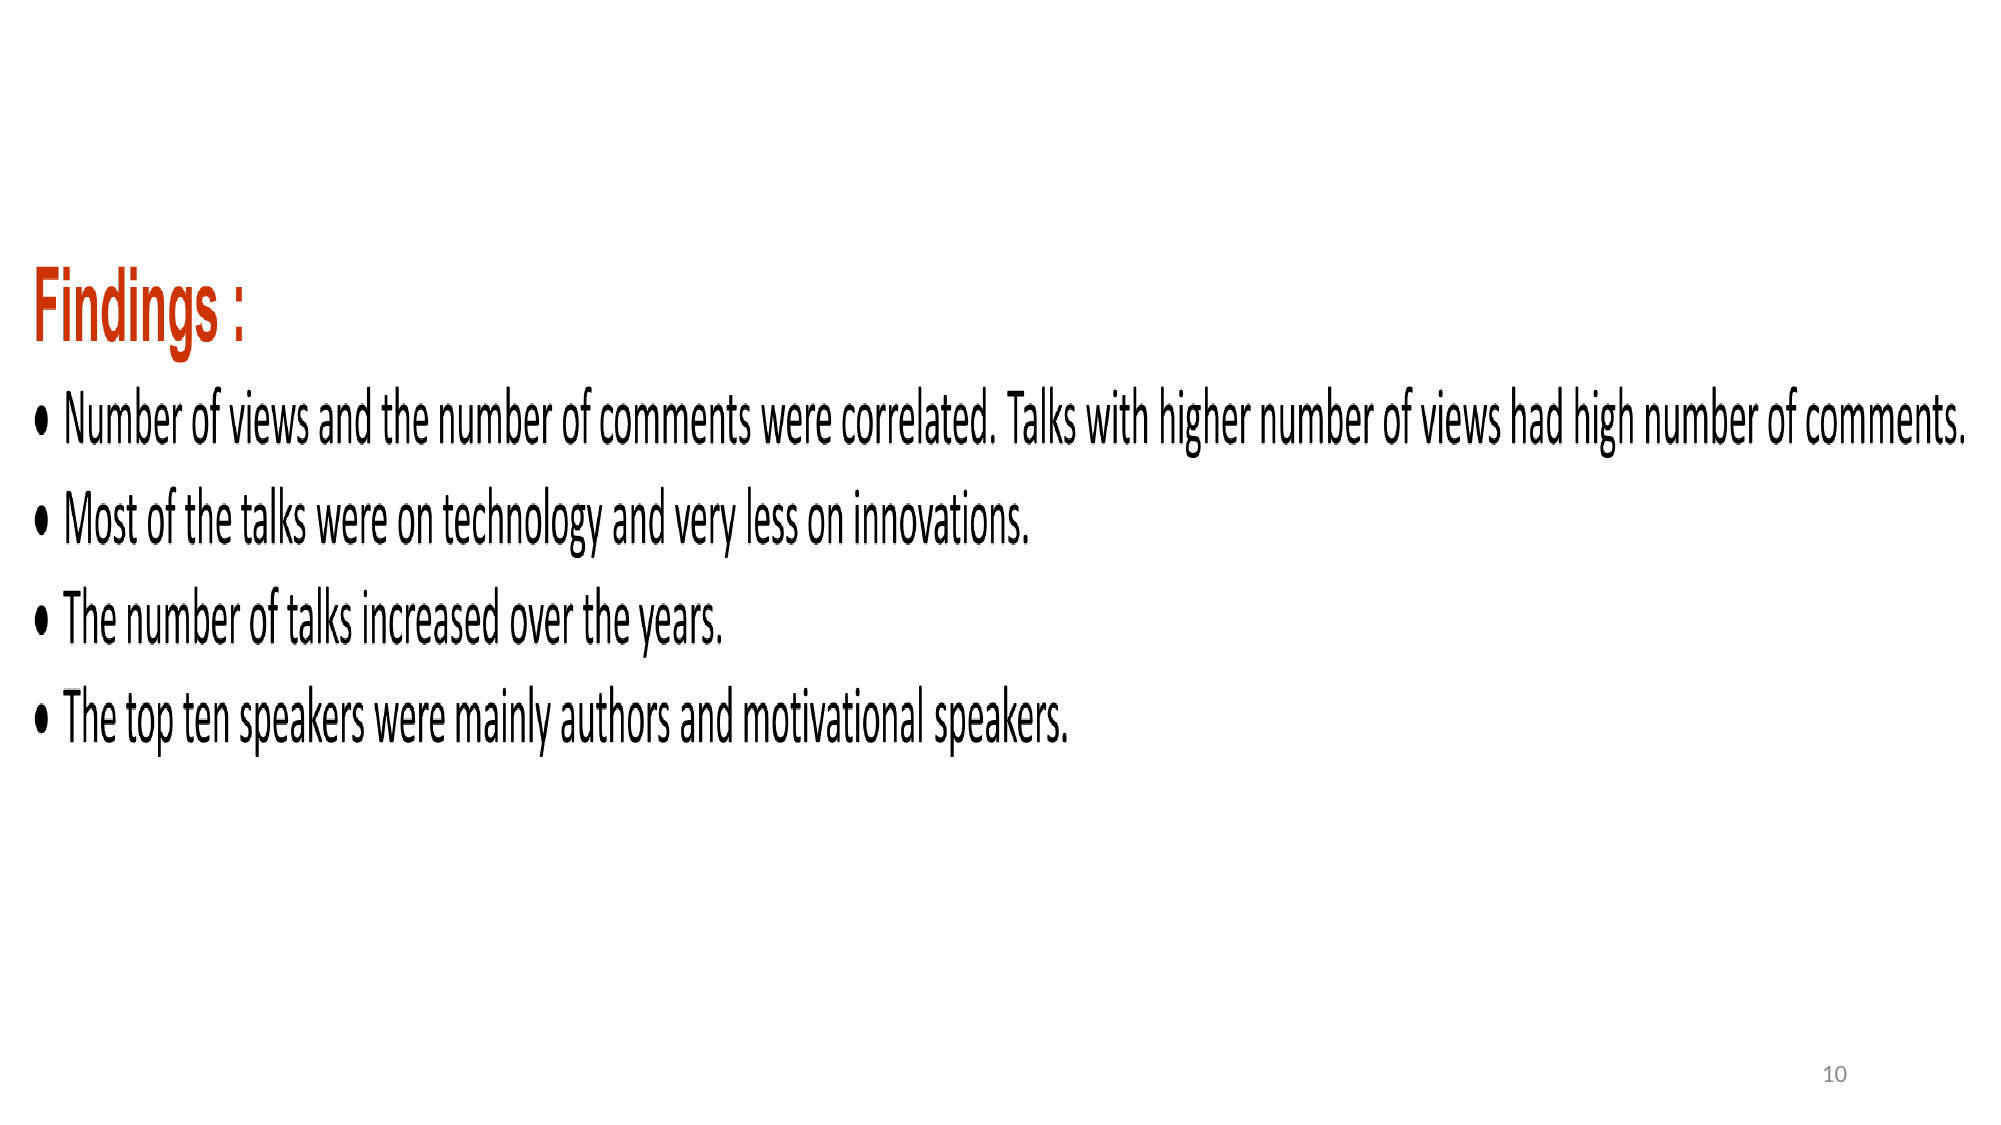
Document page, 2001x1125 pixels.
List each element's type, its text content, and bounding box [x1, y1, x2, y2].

picture [6, 209, 1988, 815]
slide_number 10 [1412, 1042, 1863, 1103]
